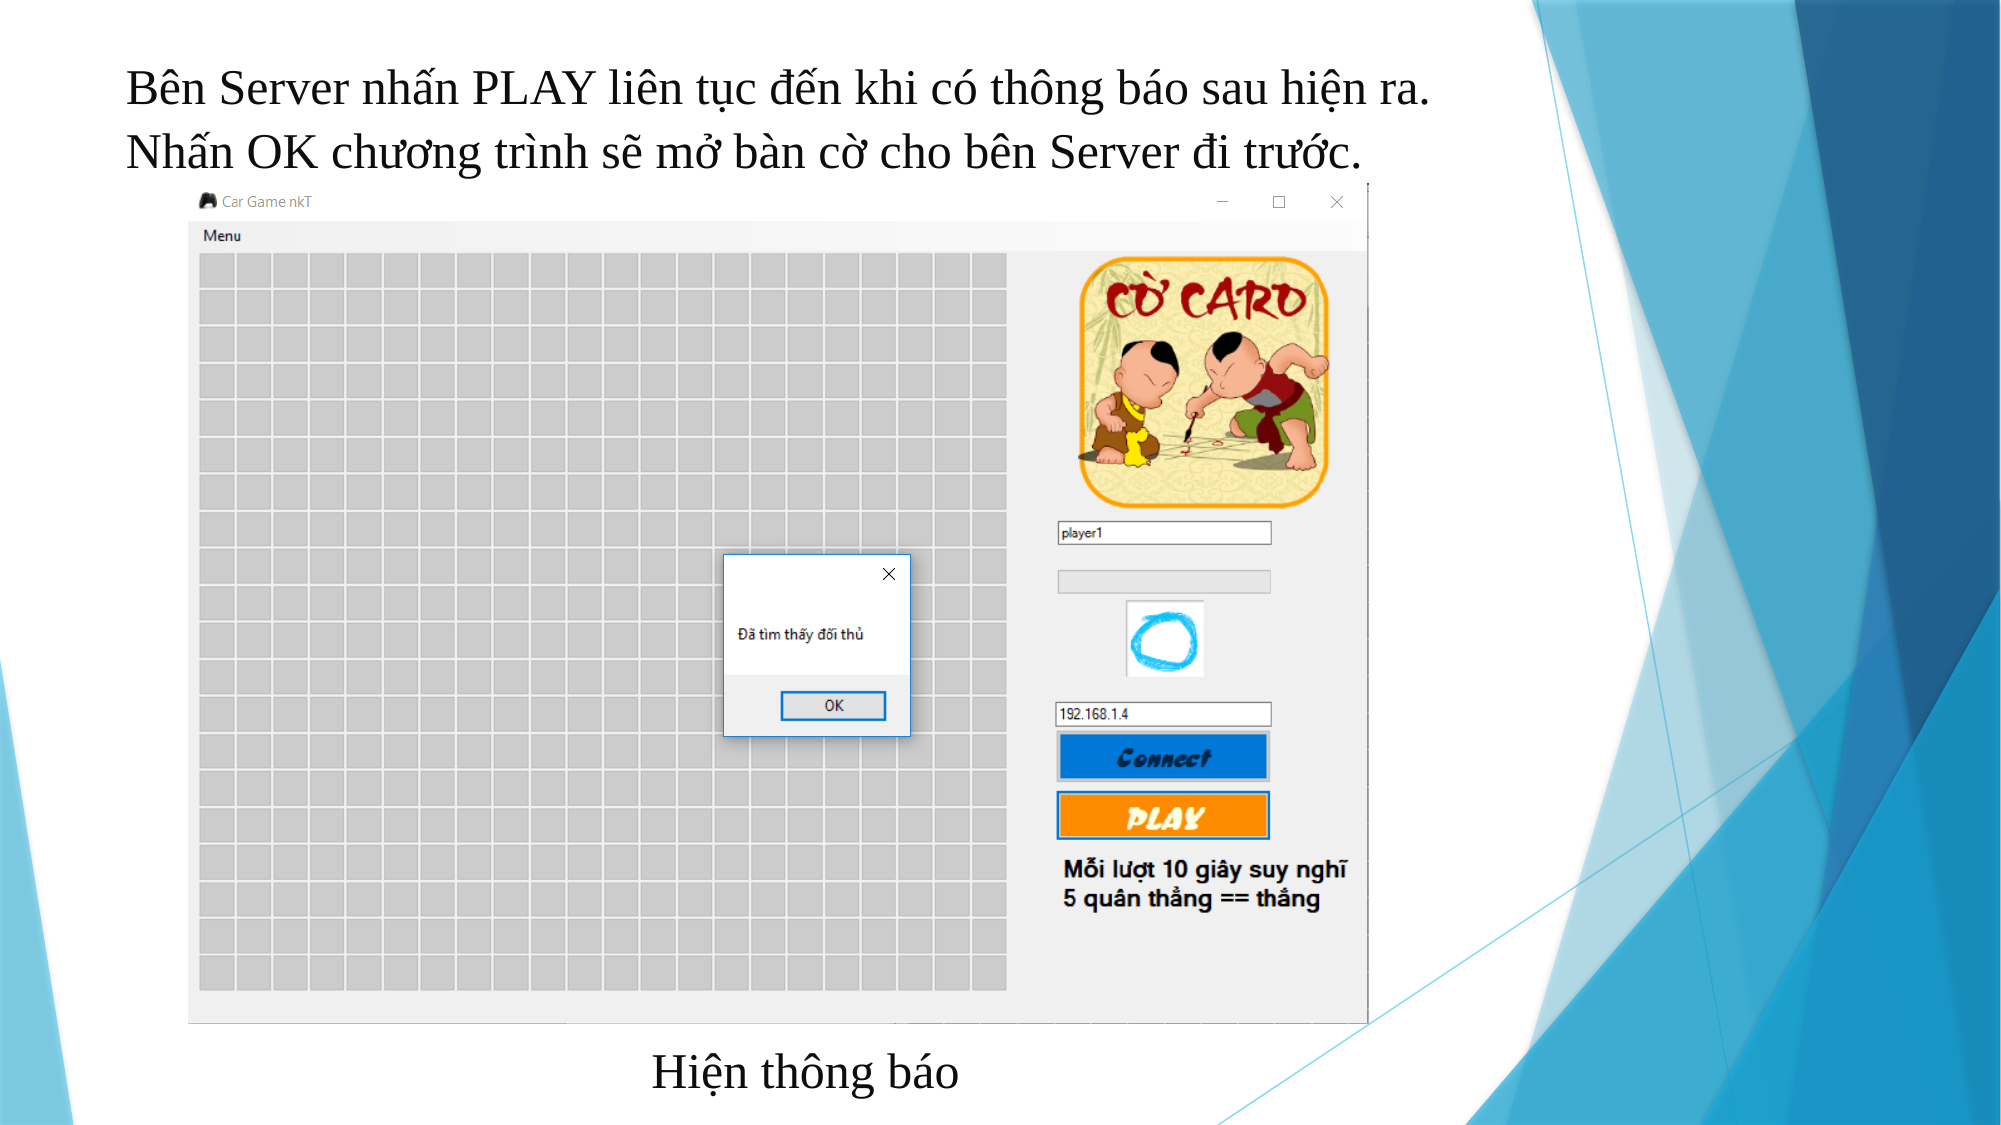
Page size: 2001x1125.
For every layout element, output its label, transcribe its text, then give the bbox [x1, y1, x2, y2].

text_box Bên Server nhấn PLAY liên tục đến khi có thông báo sau hiện ra. Nhấn OK chương trình sẽ mở bàn cờ cho bên Server đi trước. [111, 42, 1500, 187]
text_box Hiện thông báo [200, 1031, 1411, 1107]
picture [188, 182, 1369, 1024]
text_box [209, 165, 2000, 241]
